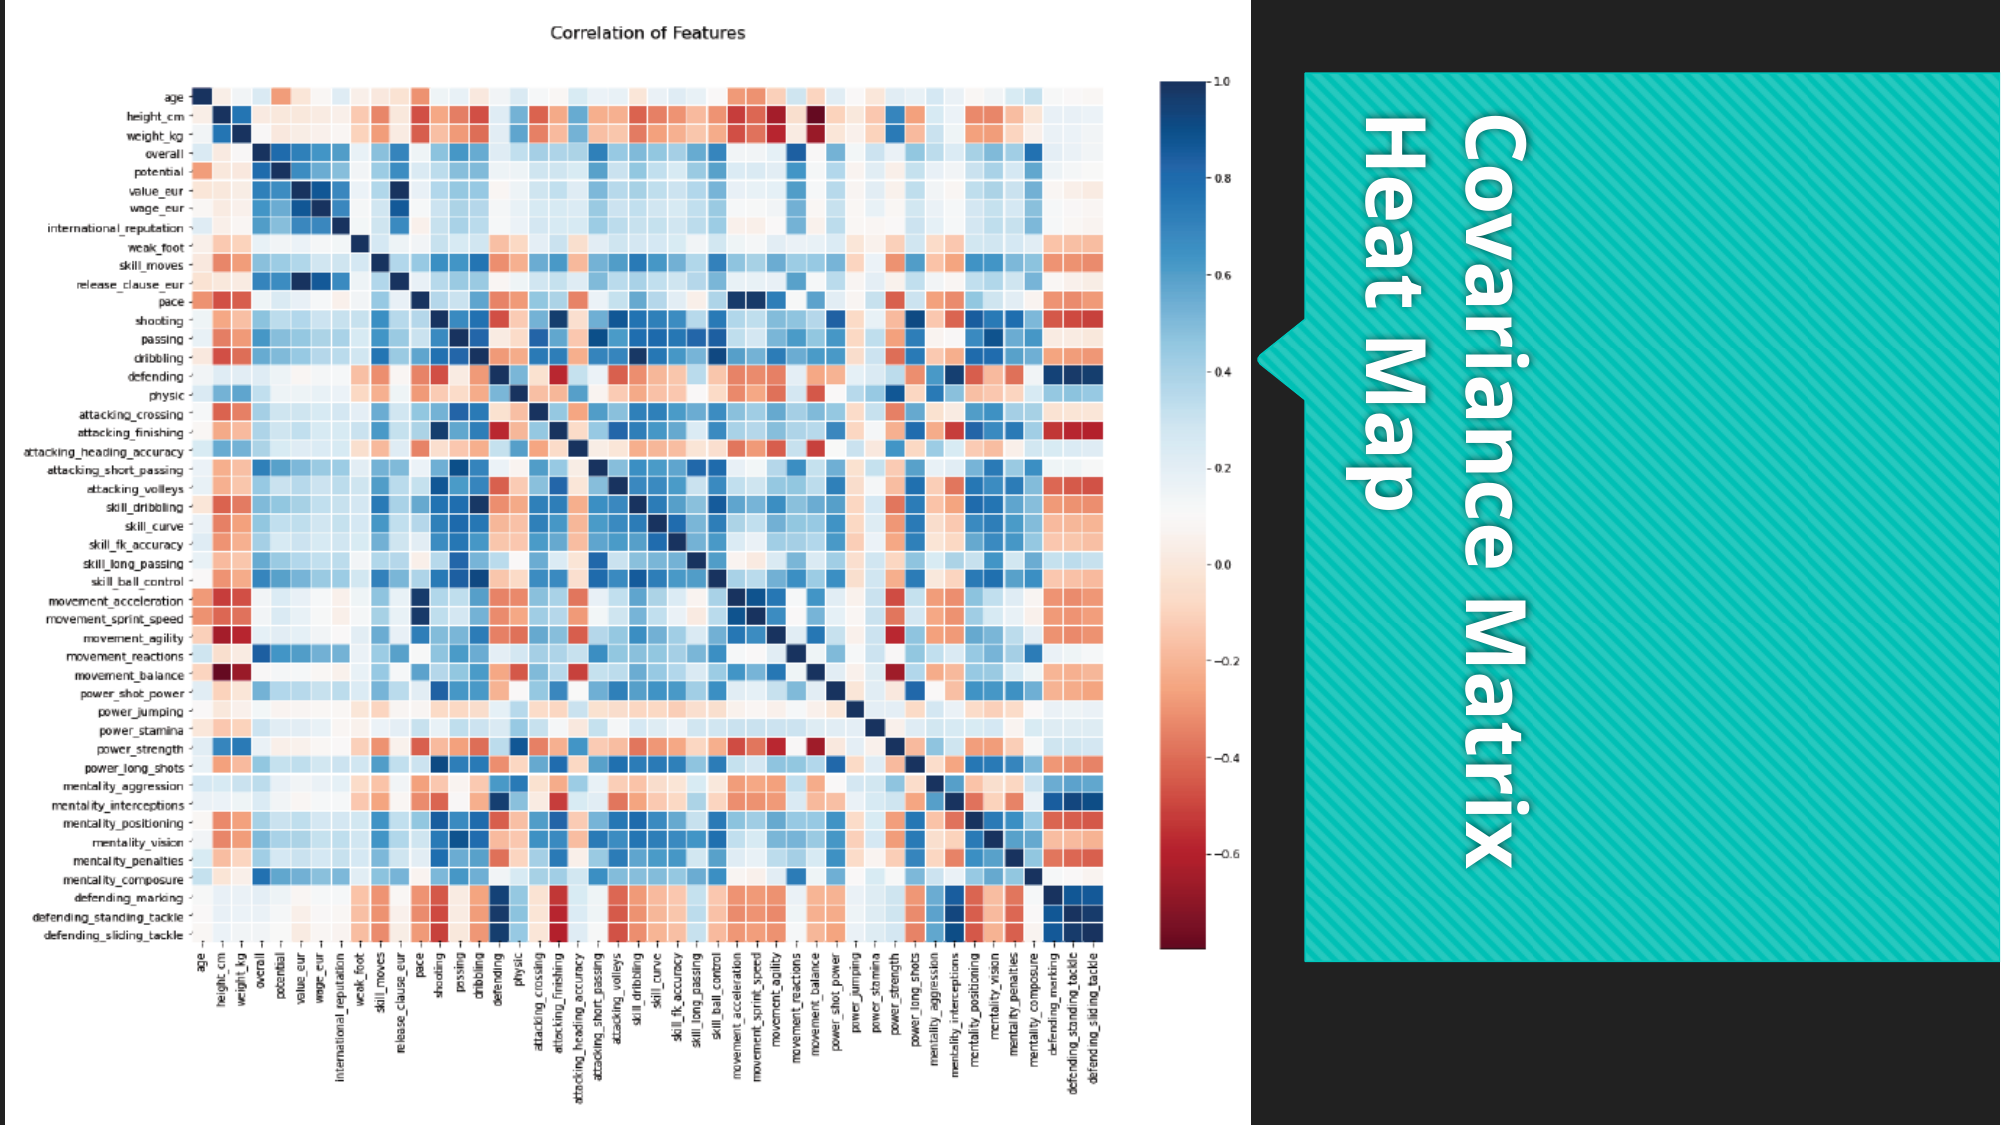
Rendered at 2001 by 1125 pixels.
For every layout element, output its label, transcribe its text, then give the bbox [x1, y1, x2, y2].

picture [1259, 74, 1999, 960]
title Covariance Matrix Heat Map [1342, 96, 1752, 939]
picture [5, 0, 1251, 1125]
